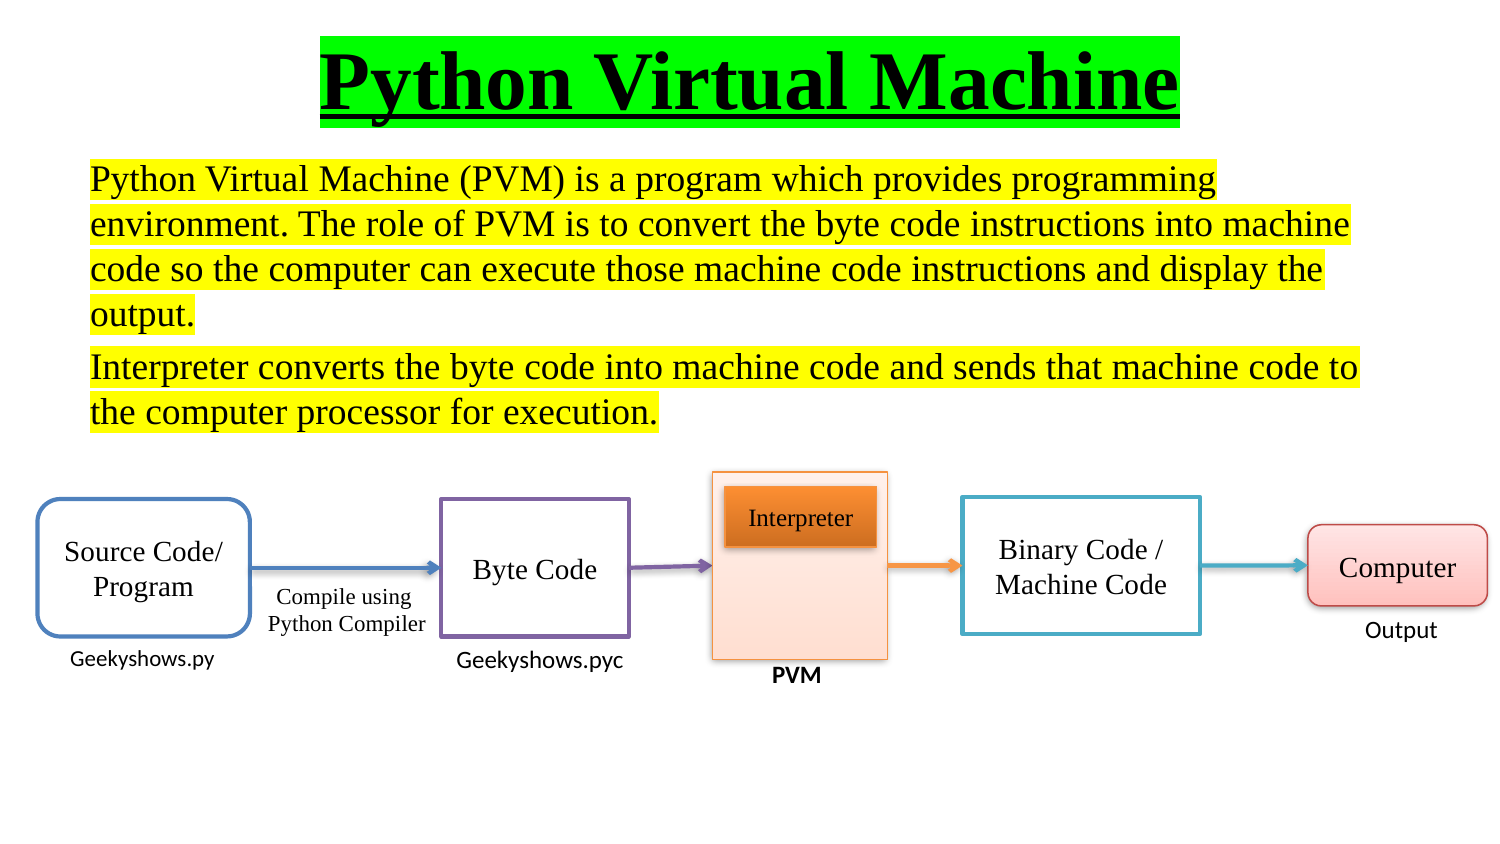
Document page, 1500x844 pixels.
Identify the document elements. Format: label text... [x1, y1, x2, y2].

text_box Source Code/ Program [35, 496, 252, 639]
text_box Output [1350, 605, 1453, 651]
title Python Virtual Machine [75, 6, 1425, 146]
list Python Virtual Machine (PVM) is a program which provides programming environment. The role of PVM is to convert the byte code instructions into machine code so the computer can execute those machine code instructions and display the output. Interpreter converts the byte code into machine code and sends that machine code to the computer processor for execution. [75, 146, 1425, 447]
text_box Geekyshows.py [55, 636, 230, 679]
text_box PVM [757, 651, 837, 697]
text_box Computer [1307, 523, 1489, 607]
text_box Compile using Python Compiler [252, 574, 441, 644]
text_box Interpreter [724, 486, 877, 548]
text_box Geekyshows.pyc [441, 636, 639, 682]
text_box Binary Code / Machine Code [960, 495, 1202, 636]
text_box [712, 471, 888, 660]
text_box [628, 565, 713, 569]
text_box Byte Code [439, 497, 631, 636]
